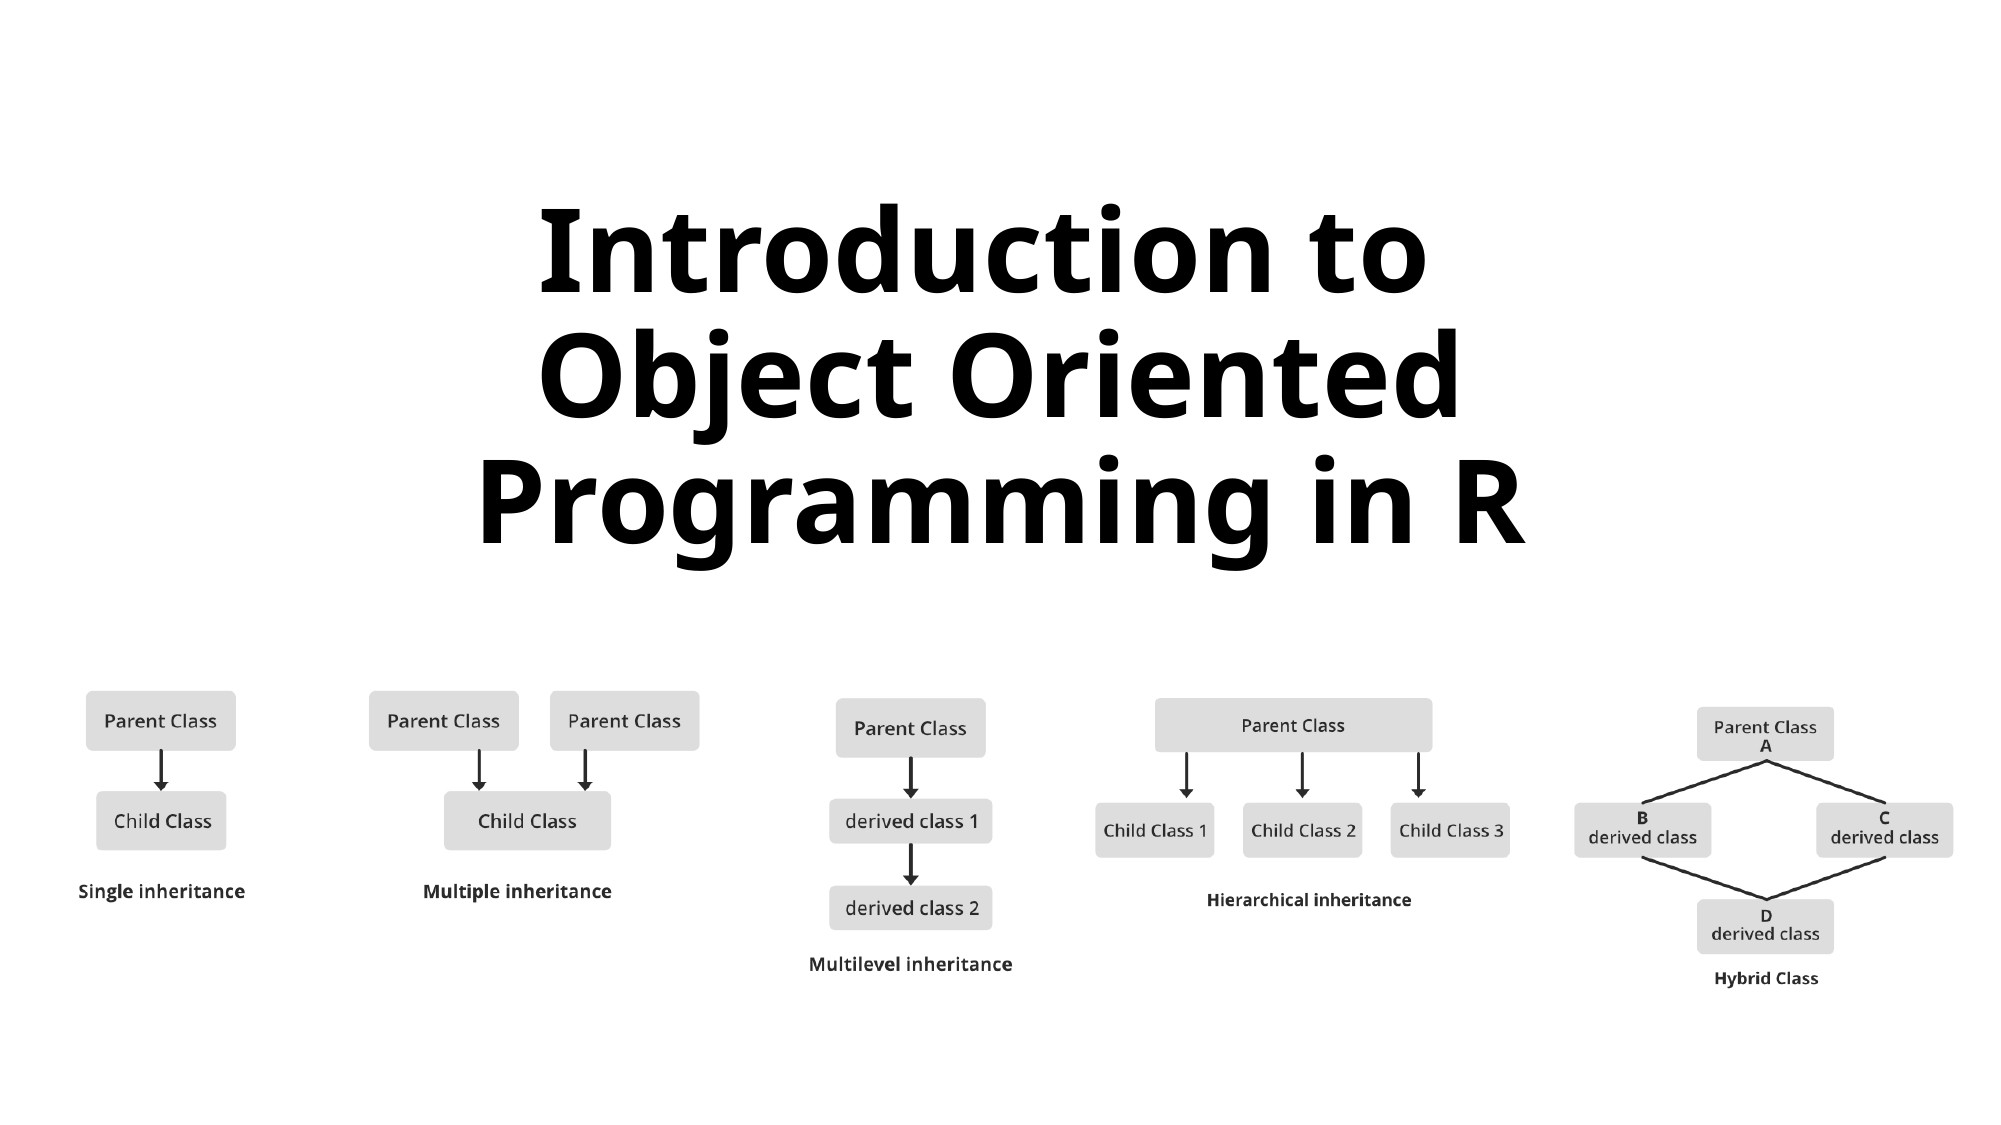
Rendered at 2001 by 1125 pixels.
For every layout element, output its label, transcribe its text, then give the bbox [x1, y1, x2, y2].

picture [18, 641, 1982, 1006]
title Introduction to Object Oriented Programming in R [249, 184, 1750, 576]
